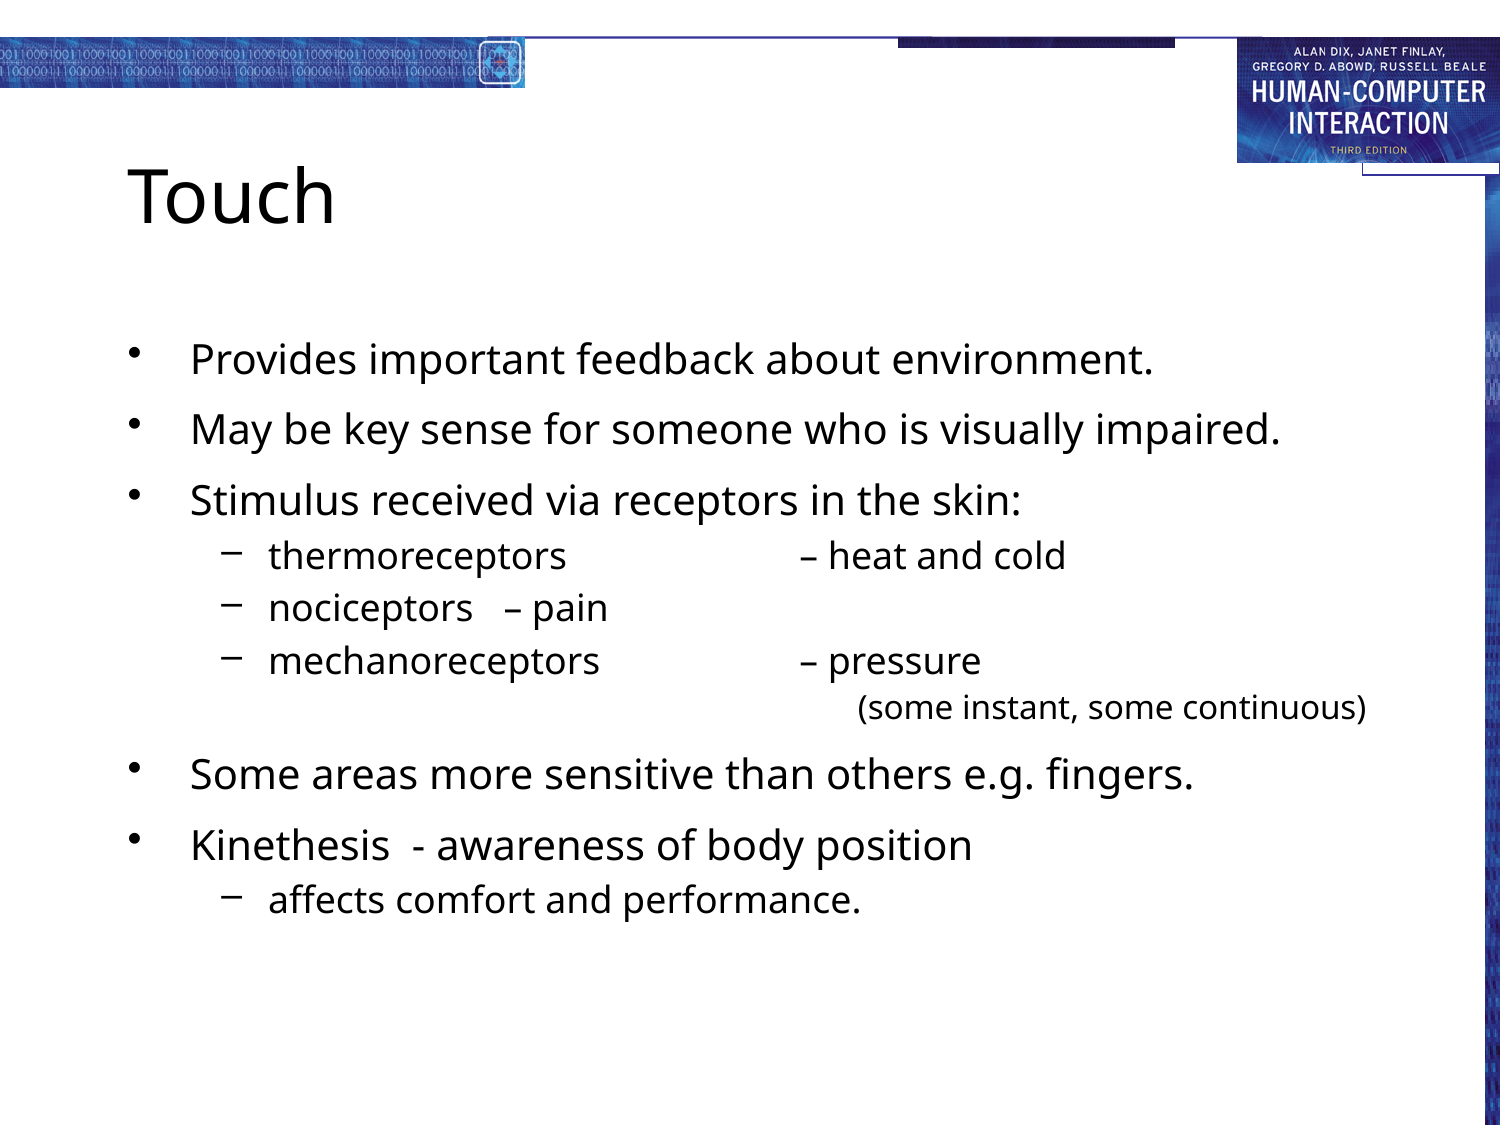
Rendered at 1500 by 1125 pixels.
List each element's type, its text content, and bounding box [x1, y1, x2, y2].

picture [0, 37, 525, 88]
picture [898, 37, 1175, 48]
list Provides important feedback about environment. May be key sense for someone who is visually impaired. Stimulus received via receptors in the skin: thermoreceptors – heat and cold nociceptors – pain mechanoreceptors – pressure (some instant, some continuous) Some areas more sensitive than others e.g. fingers. Kinethesis - awareness of body position affects comfort and performance. [112, 324, 1388, 1000]
title Touch [112, 99, 1238, 288]
picture [1237, 37, 1500, 163]
picture [1485, 176, 1500, 1125]
